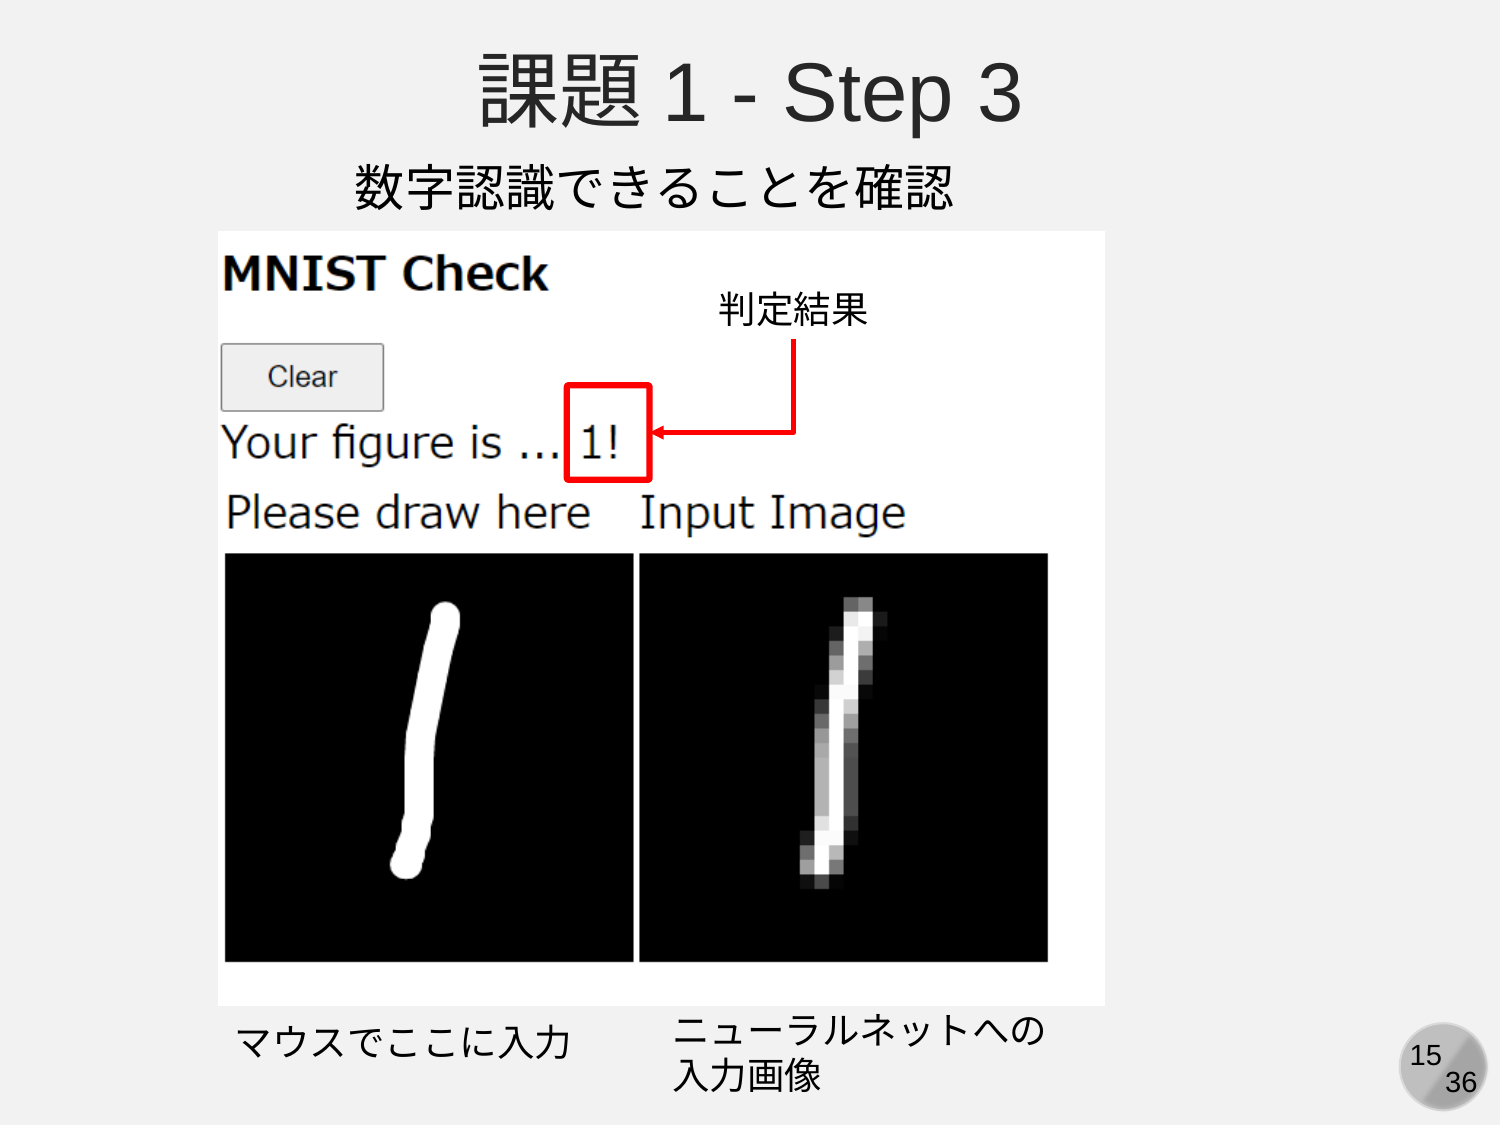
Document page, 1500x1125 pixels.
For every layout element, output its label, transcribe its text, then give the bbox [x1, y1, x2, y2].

picture [218, 231, 1105, 1006]
text_box ニューラルネットへの 入力画像 [657, 1006, 1063, 1105]
text_box 数字認識できることを確認 [340, 148, 969, 224]
list 課題1 - Step 3 [0, 31, 1500, 155]
text_box マウスでここに入力 [220, 1011, 588, 1072]
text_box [675, 314, 768, 459]
